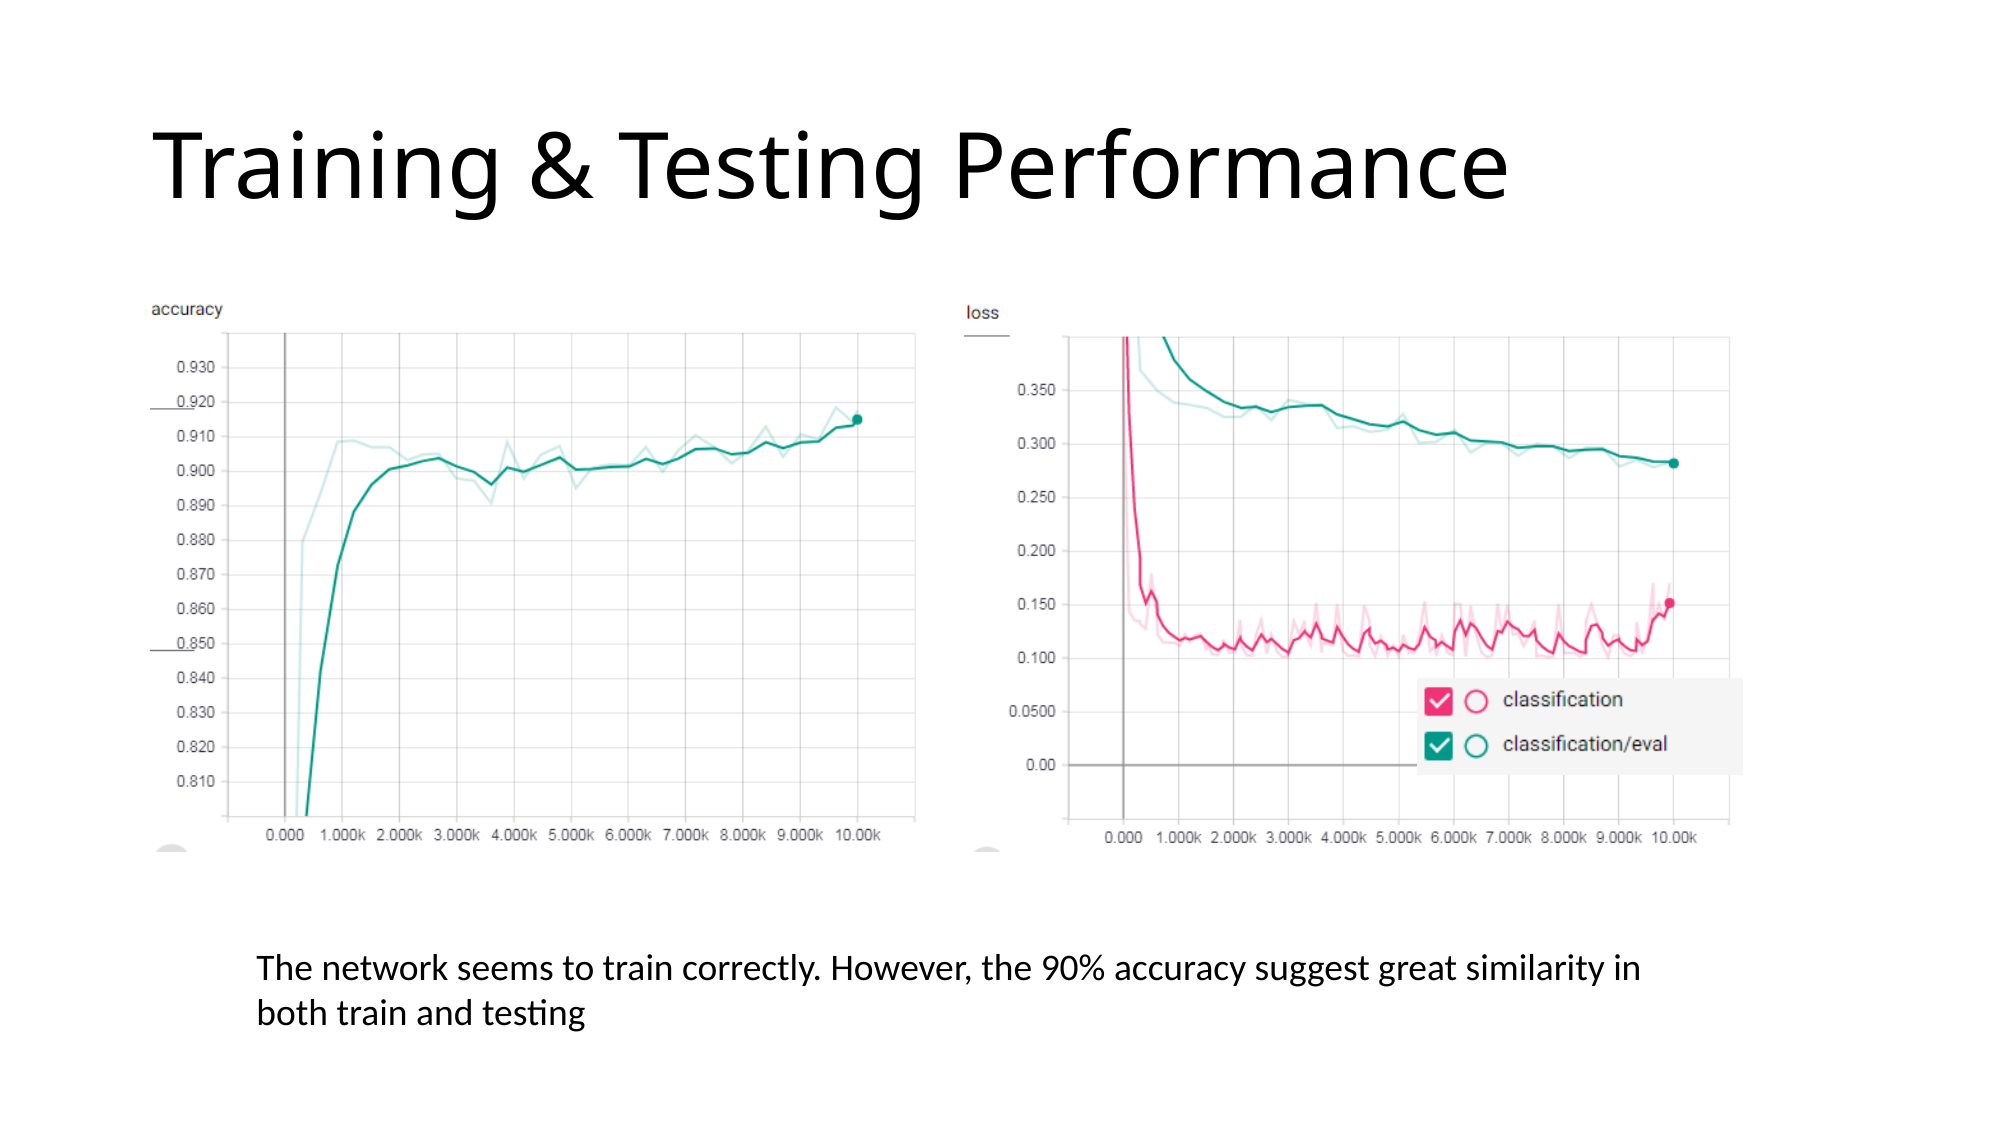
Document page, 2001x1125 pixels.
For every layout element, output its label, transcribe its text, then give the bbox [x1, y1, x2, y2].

title Training & Testing Performance [137, 59, 1863, 278]
picture [964, 301, 1743, 852]
picture [150, 301, 930, 852]
text_box The network seems to train correctly. However, the 90% accuracy suggest great similarity in both train and testing [241, 935, 1687, 1040]
